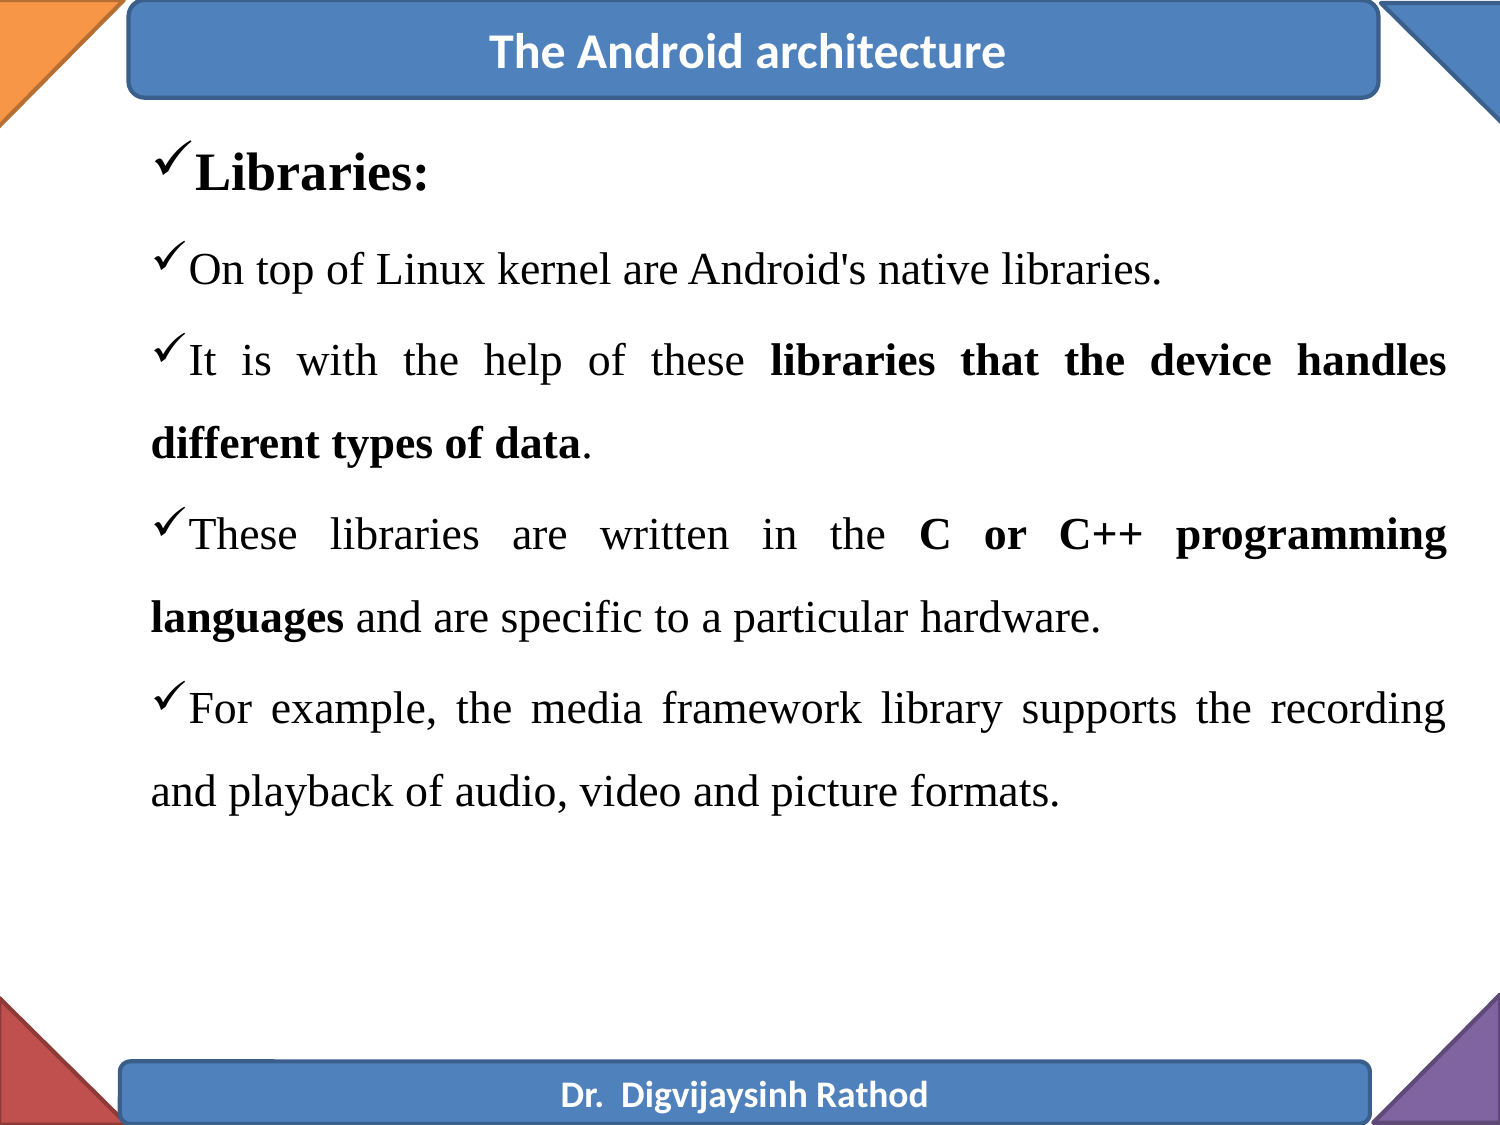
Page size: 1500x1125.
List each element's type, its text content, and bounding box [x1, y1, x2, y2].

text_box [1378, 0, 1500, 124]
text_box [0, 996, 123, 1125]
text_box [1371, 992, 1500, 1125]
text_box [0, 0, 126, 129]
text_box The Android architecture [126, 0, 1381, 100]
subtitle Libraries: On top of Linux kernel are Android's native libraries. It is with the help of these libraries that the device handles different types of data. These libraries are written in the C or C++ programming languages and are specific to a particular hardware. For example, the media framework library supports the recording and playback of audio, video and picture formats. [60, 96, 1463, 994]
text_box Dr. Digvijaysinh Rathod [117, 1059, 1372, 1125]
